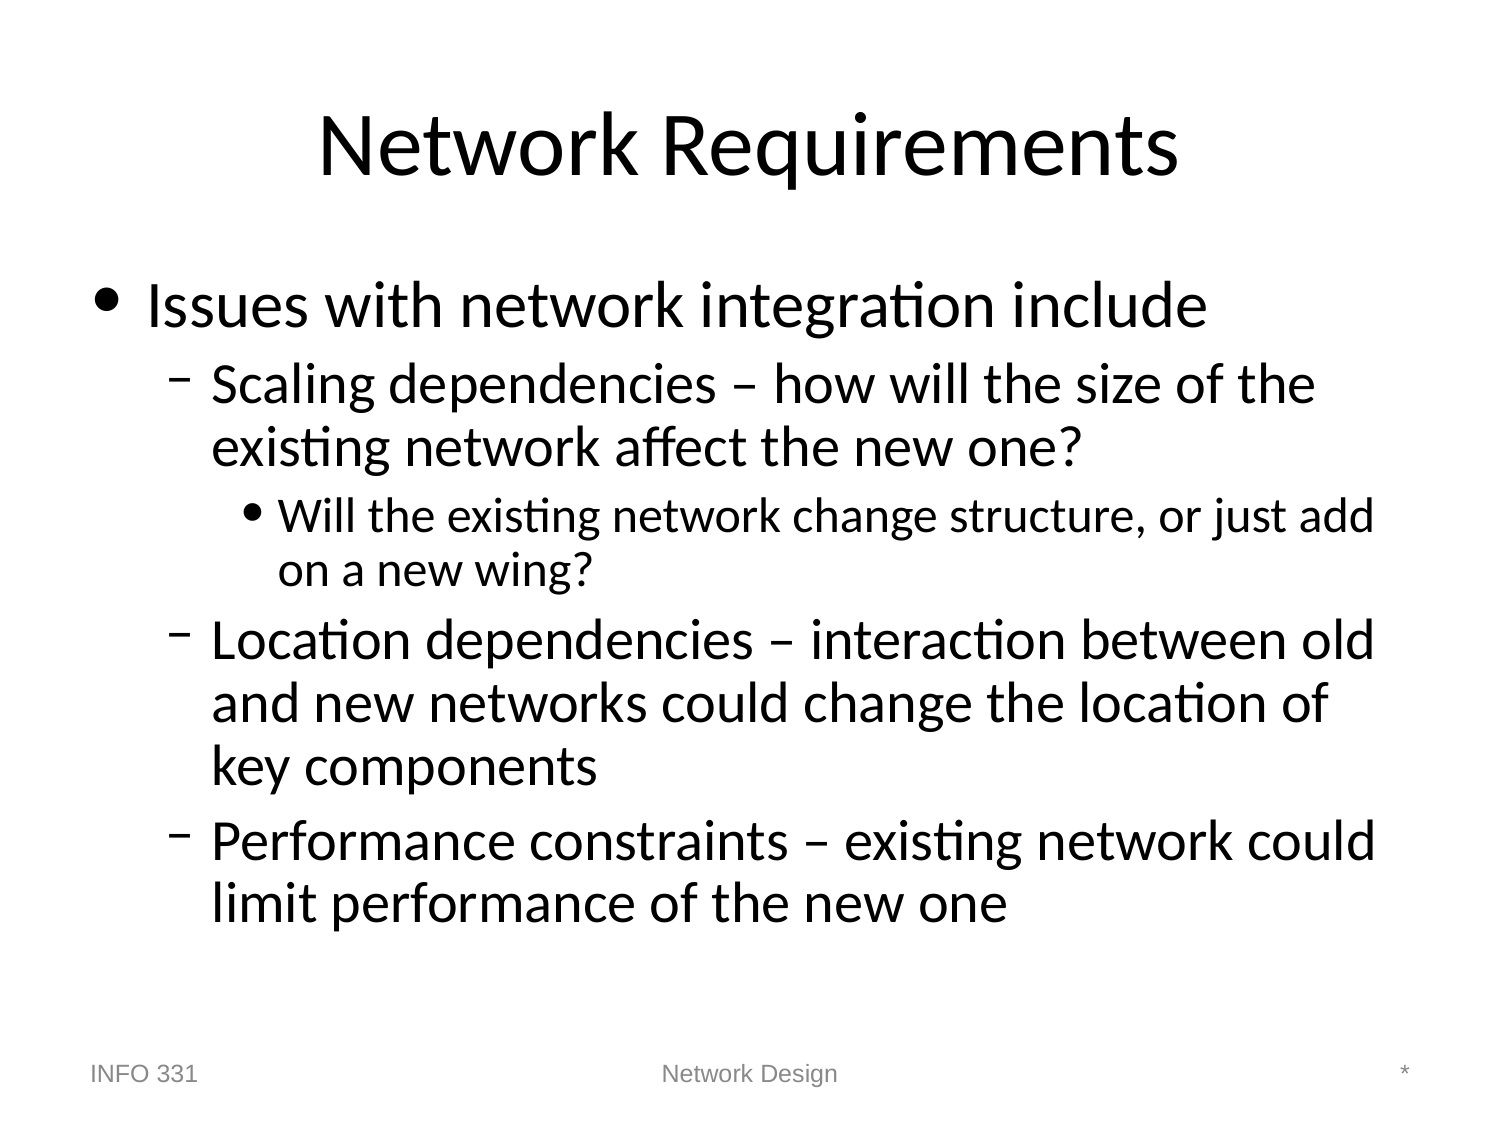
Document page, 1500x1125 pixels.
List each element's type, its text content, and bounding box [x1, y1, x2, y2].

text_box INFO 331 [75, 1042, 425, 1103]
title Network Requirements [75, 45, 1425, 233]
text_box Network Design [512, 1042, 988, 1103]
text_box * [1074, 1042, 1425, 1103]
list Issues with network integration include Scaling dependencies – how will the size of the existing network affect the new one? Will the existing network change structure, or just add on a new wing? Location dependencies – interaction between old and new networks could change the location of key components Performance constraints – existing network could limit performance of the new one [75, 262, 1425, 1005]
